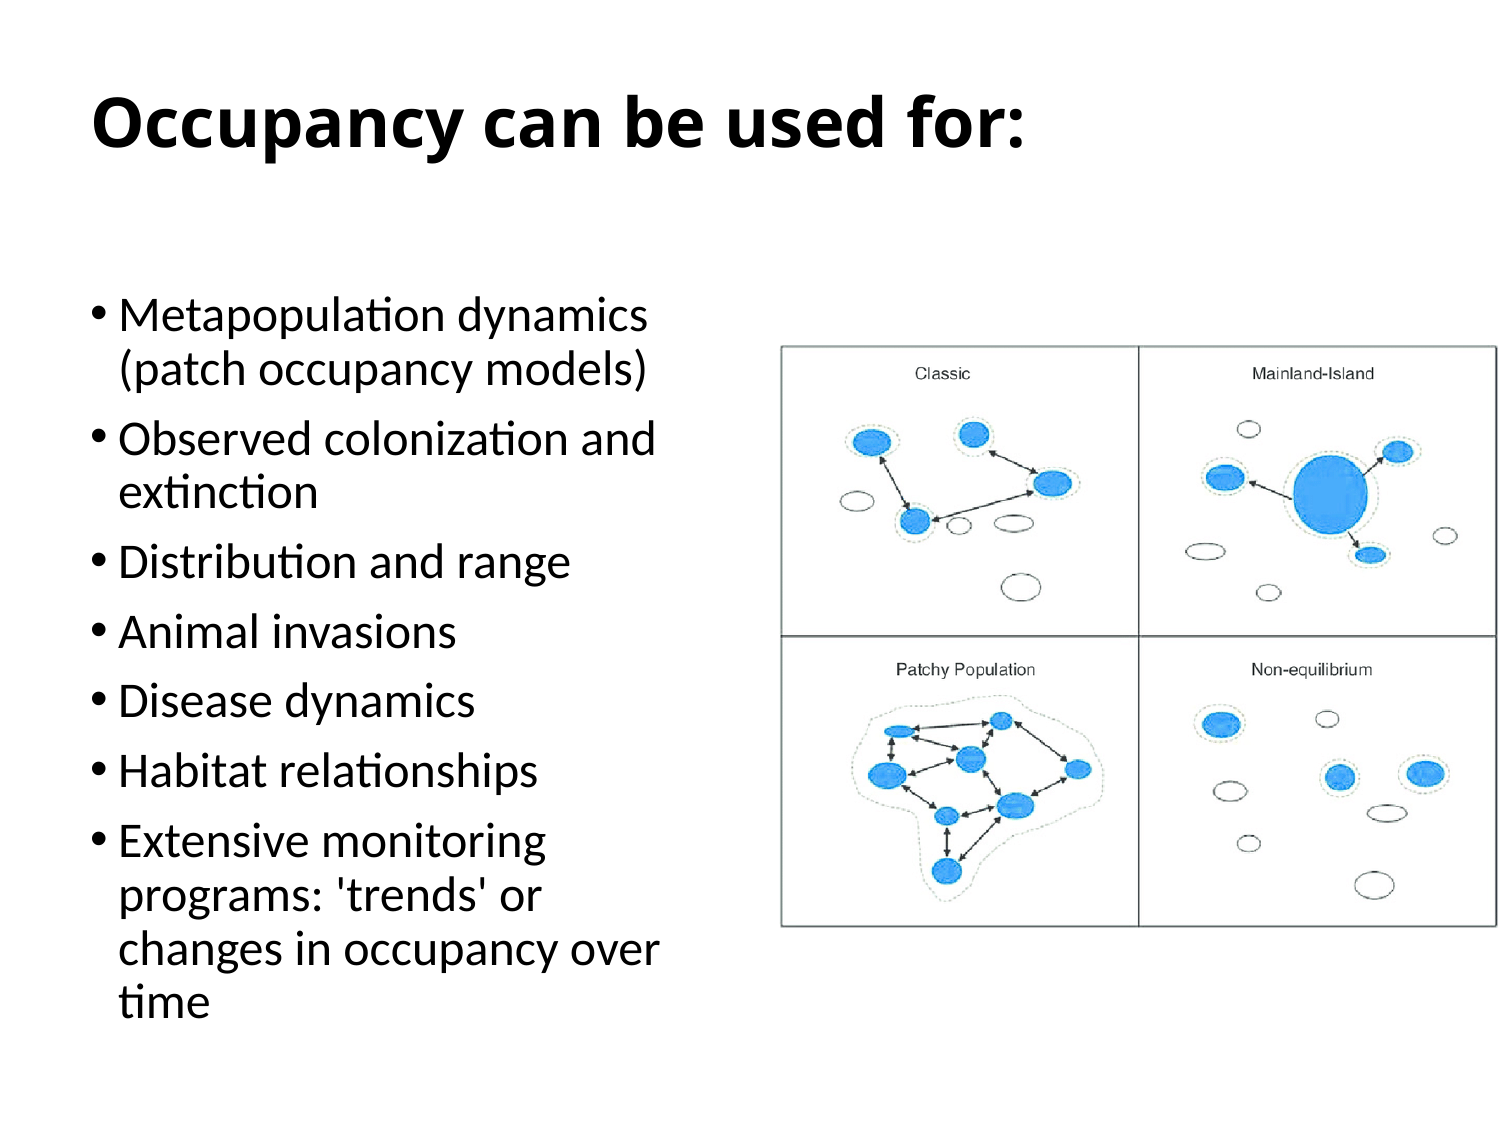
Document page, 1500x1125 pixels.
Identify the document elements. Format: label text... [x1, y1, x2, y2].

picture [779, 345, 1499, 929]
title Occupancy can be used for: [75, 73, 1298, 261]
list Metapopulation dynamics (patch occupancy models) Observed colonization and extinction Distribution and range Animal invasions Disease dynamics Habitat relationships Extensive monitoring programs: 'trends' or changes in occupancy over time [75, 280, 721, 1102]
